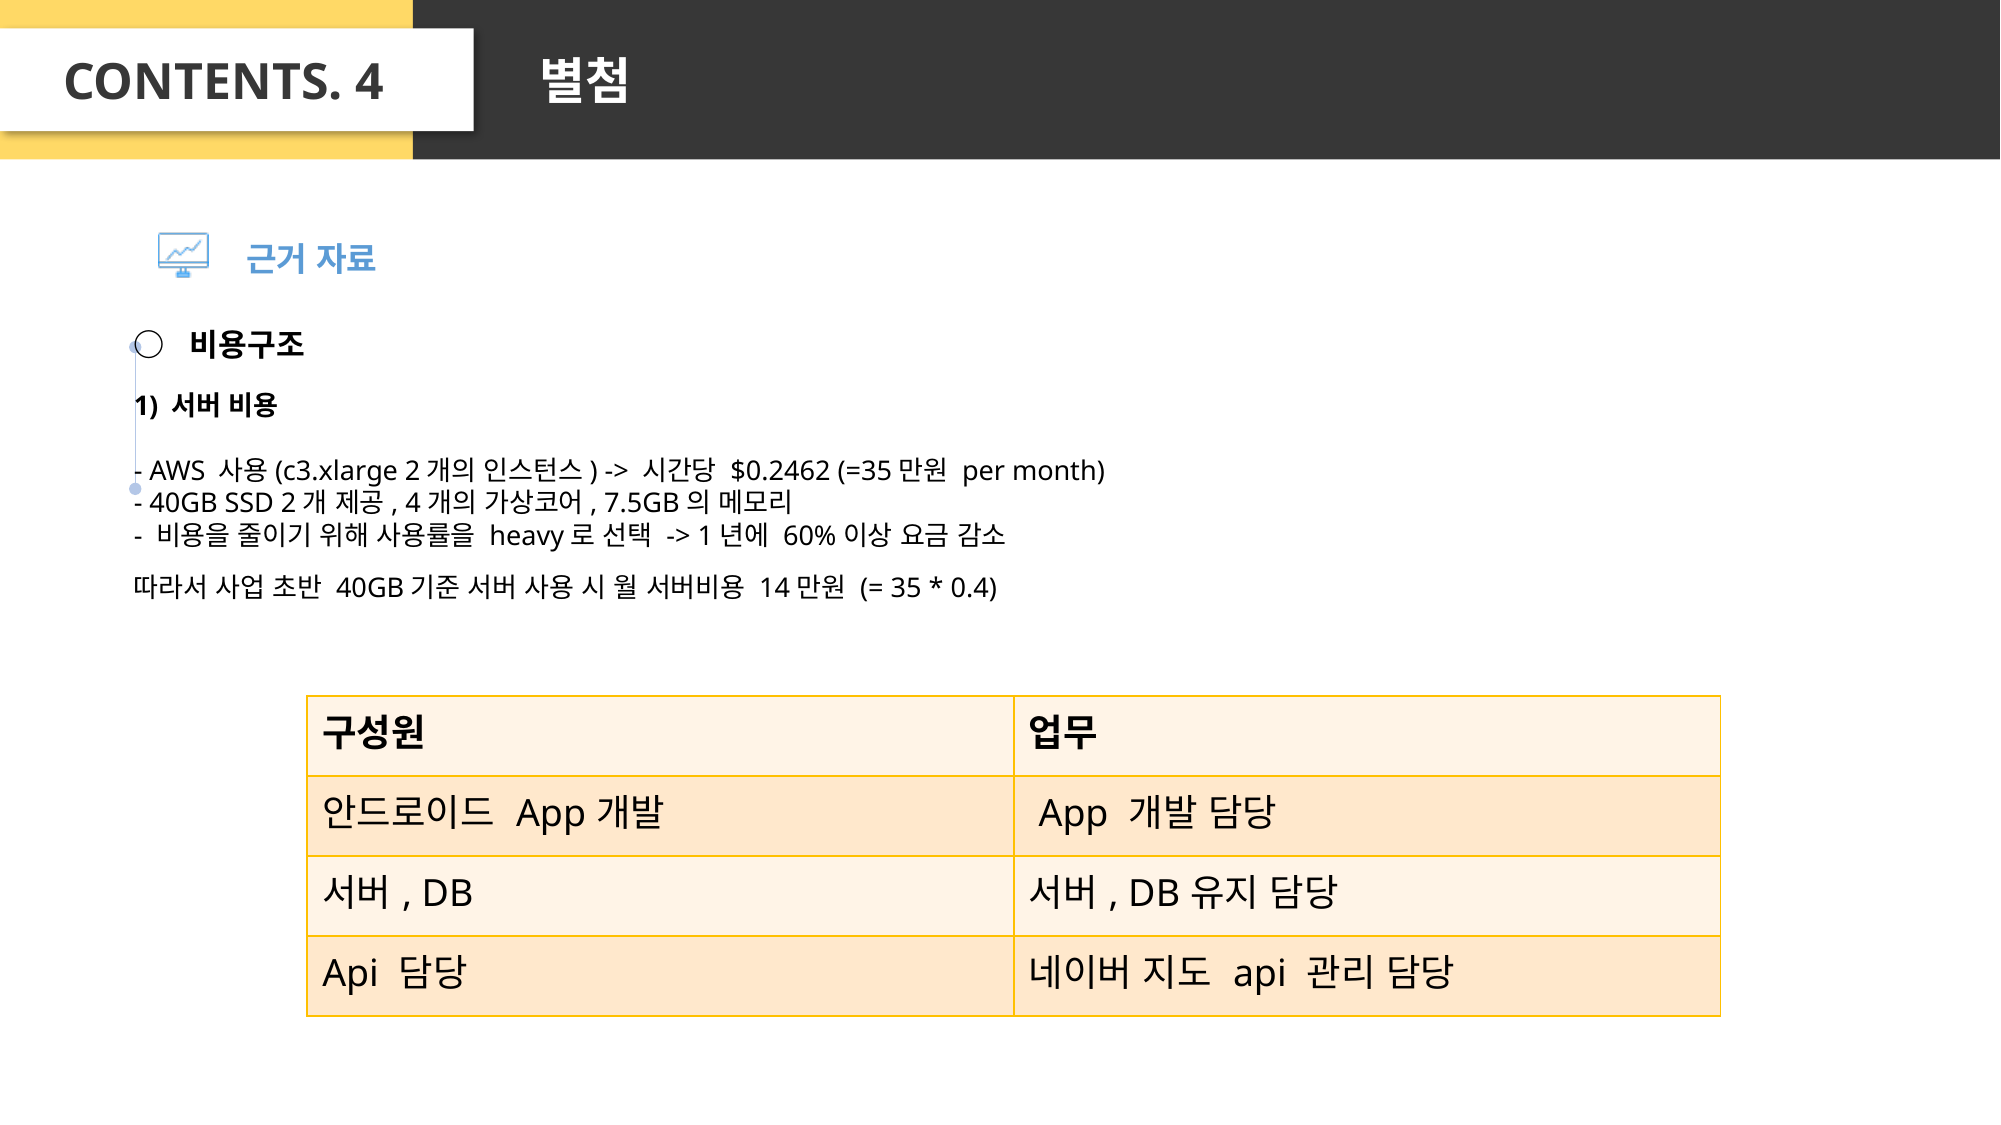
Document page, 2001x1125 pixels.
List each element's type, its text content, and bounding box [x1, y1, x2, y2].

table_cell 안드로이드 App개발 [308, 777, 1013, 855]
table_cell 서버, DB [308, 857, 1013, 935]
table_cell 서버, DB유지 담당 [1015, 857, 1720, 935]
text_box CONTENTS. 4 [48, 41, 425, 117]
table_cell Api 담당 [308, 937, 1013, 1015]
text_box [0, 0, 412, 27]
text_box [412, 0, 2000, 160]
text_box ○ 비용구조 1) 서버 비용 - AWS 사용(c3.xlarge 2개의 인스턴스) -> 시간당 $0.2462 (=35만원 per month) - 40GB SSD 2개 제공, 4개의 가상코어, 7.5GB의 메모리 - 비용을 줄이기 위해 사용률을 heavy로 선택 -> 1년에 60%이상 요금 감소 따라서 사업 초반 40GB기준 서버 사용 시 월 서버비용 14만원 (= 35 * 0.4) [118, 318, 1127, 611]
table_cell 네이버 지도 api 관리 담당 [1015, 937, 1720, 1015]
picture [158, 230, 209, 281]
table_header 구성원 [308, 697, 1013, 775]
table_header 업무 [1015, 697, 1720, 775]
table_cell App 개발 담당 [1015, 777, 1720, 855]
text_box 별첨 [524, 41, 1742, 117]
text_box 근거 자료 [158, 210, 962, 286]
text_box [0, 138, 412, 160]
text_box [0, 27, 475, 132]
